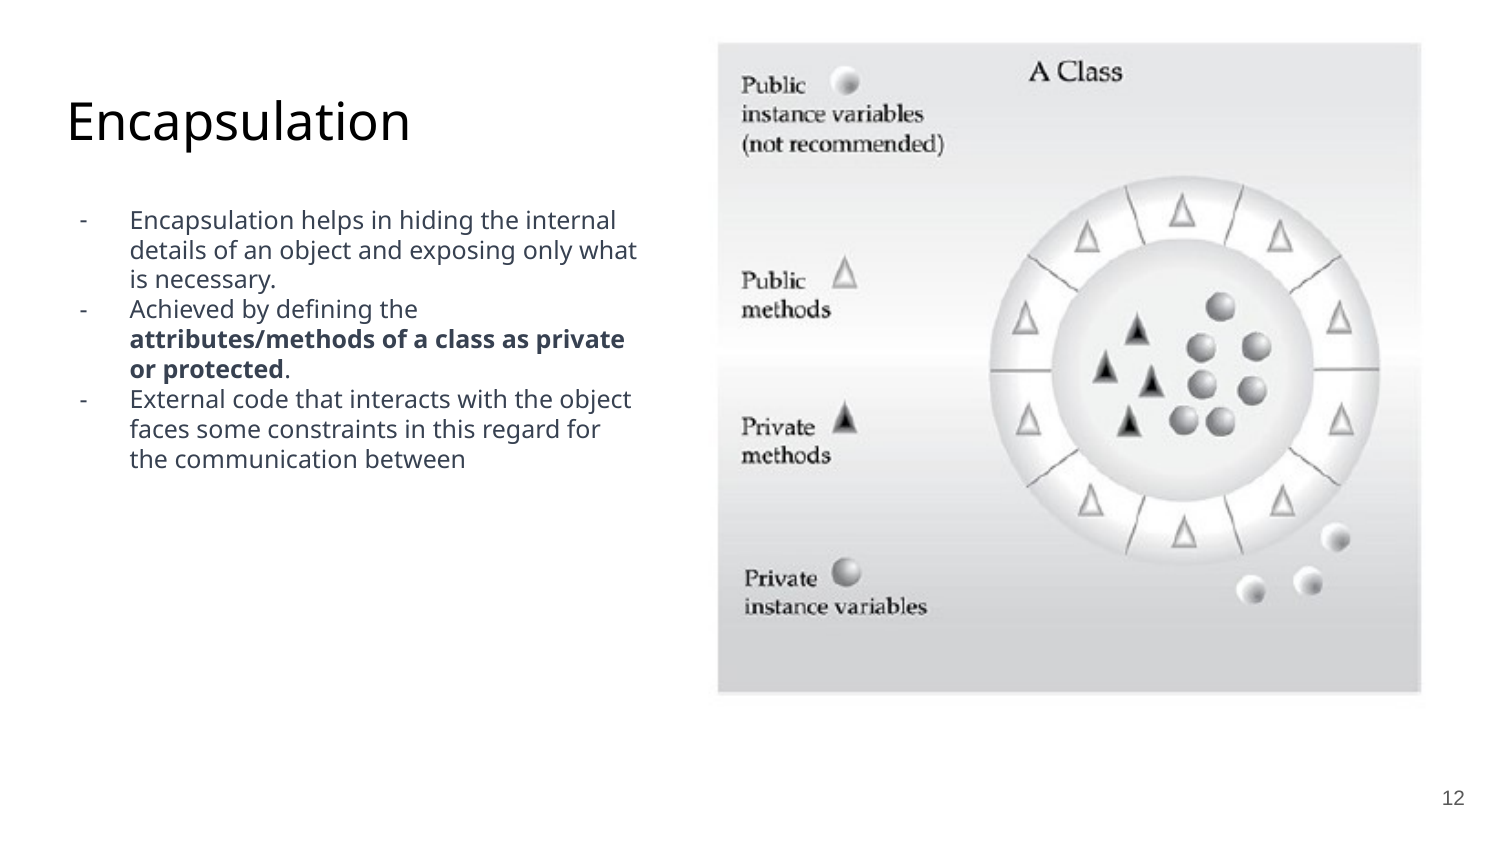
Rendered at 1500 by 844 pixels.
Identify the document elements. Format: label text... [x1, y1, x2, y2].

title Encapsulation [51, 72, 449, 167]
slide_number ‹#› [1389, 764, 1480, 830]
picture [680, 22, 1449, 717]
text_box Encapsulation helps in hiding the internal details of an object and exposing only what is necessary. Achieved by defining the attributes/methods of a class as private or protected. External code that interacts with the object faces some constraints in this regard for the communication between [39, 189, 655, 489]
